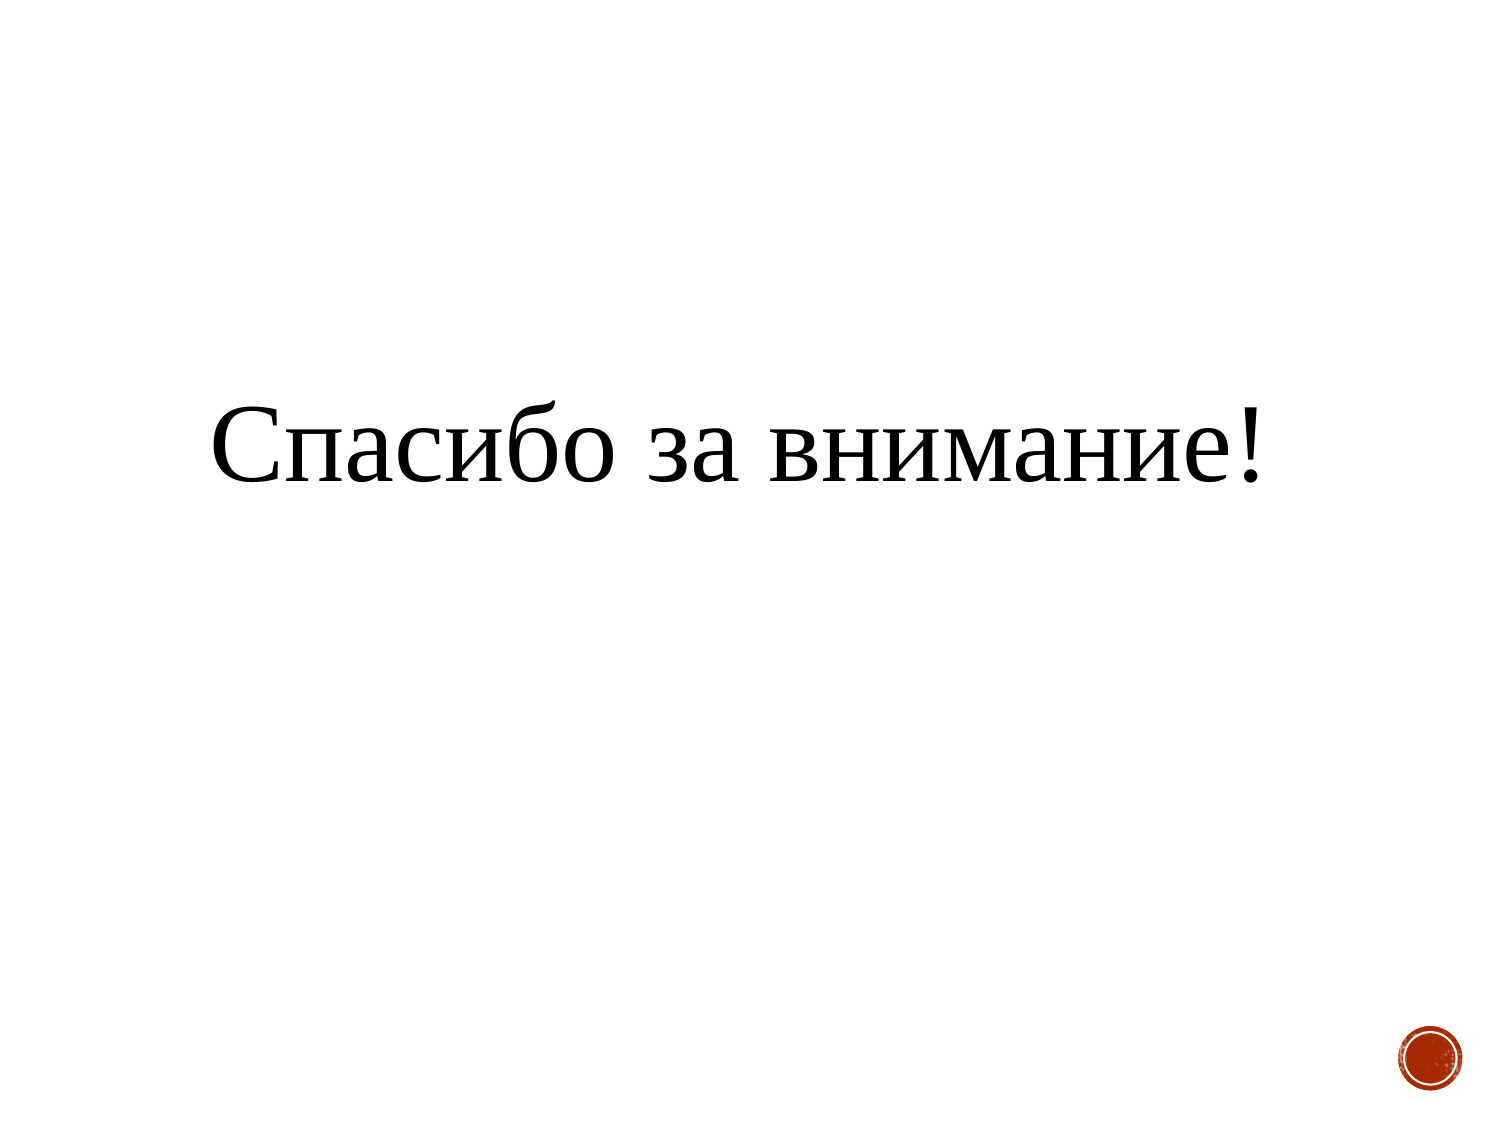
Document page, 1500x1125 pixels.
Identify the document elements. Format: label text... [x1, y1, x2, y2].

text_box Спасибо за внимание! [195, 361, 1287, 512]
